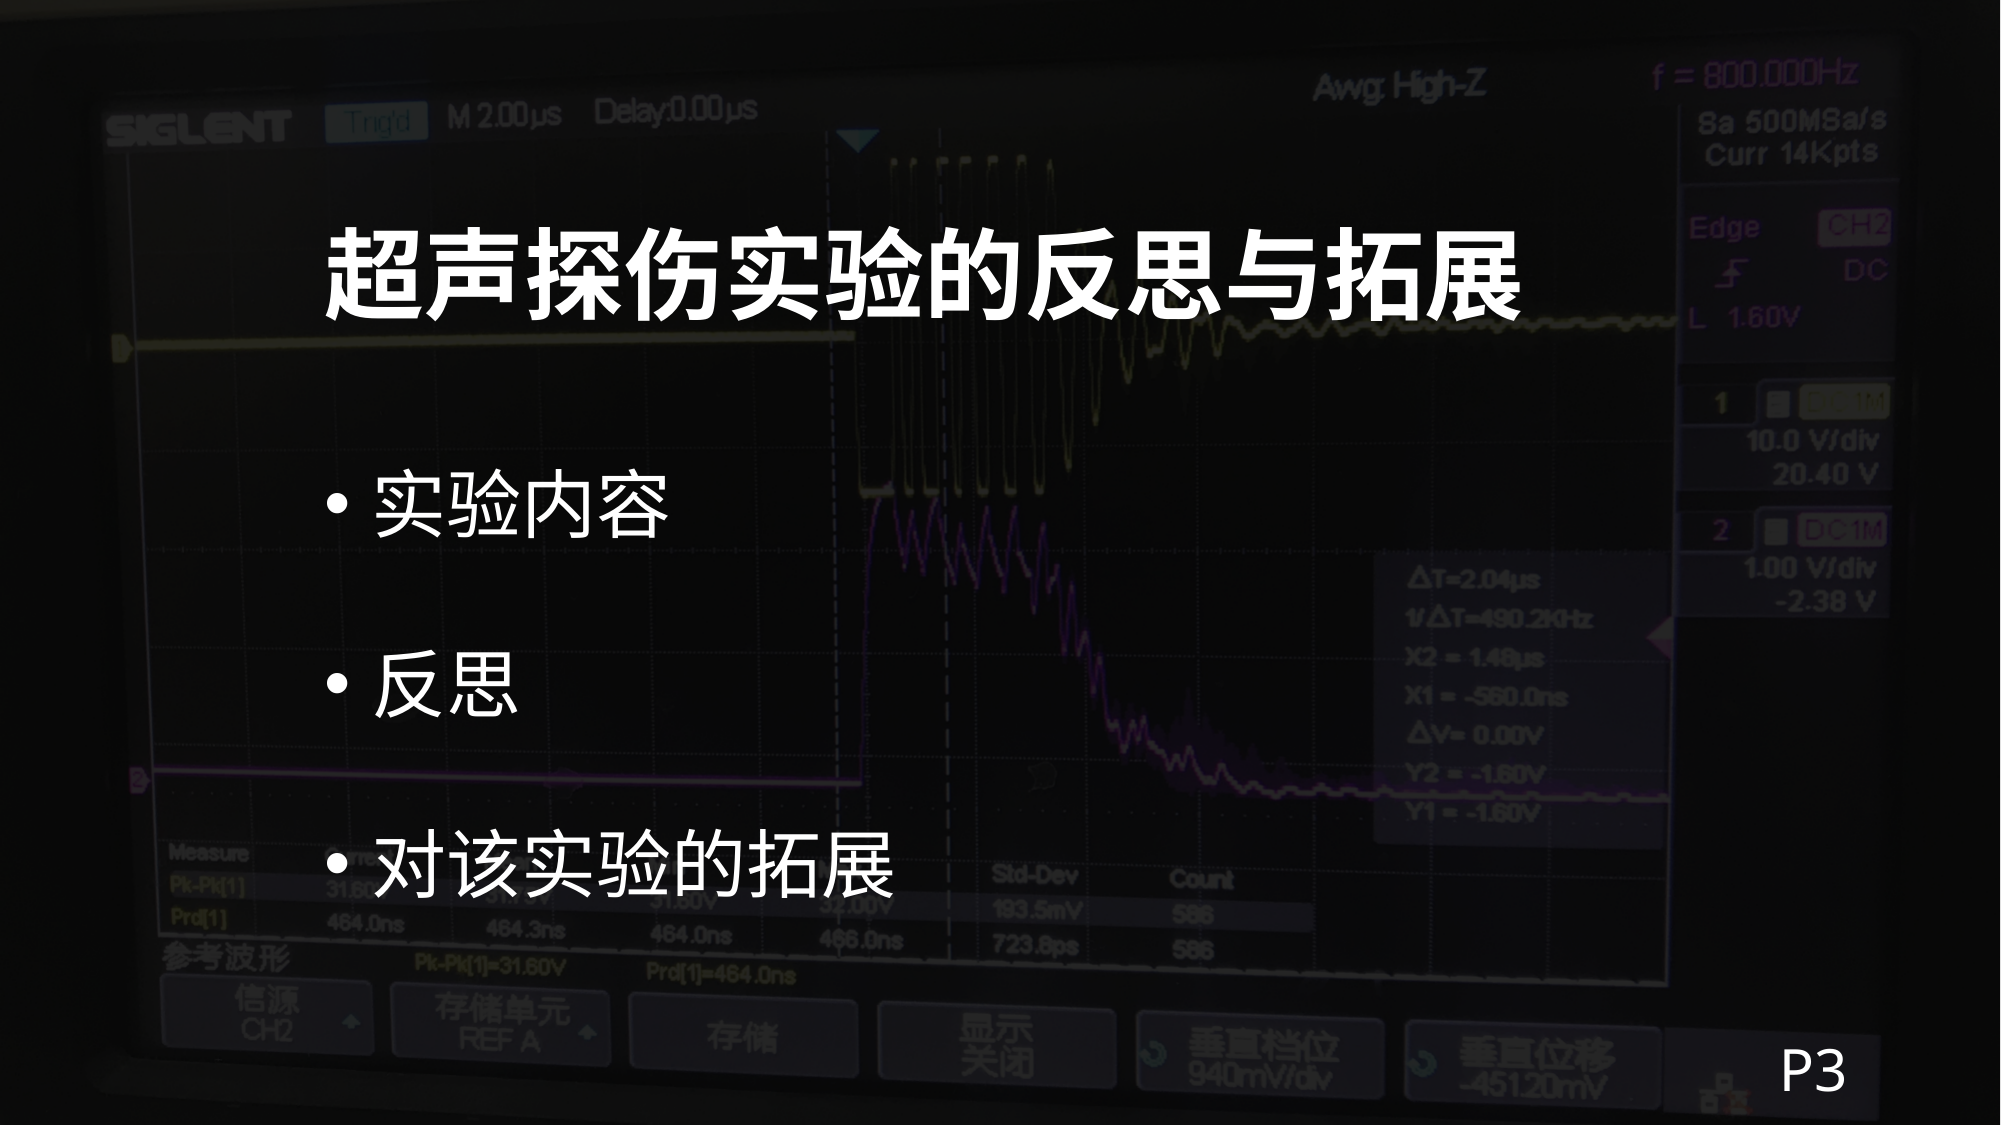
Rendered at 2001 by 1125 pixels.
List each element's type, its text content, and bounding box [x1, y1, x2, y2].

text_box 超声探伤实验的反思与拓展 [309, 205, 1613, 341]
picture [0, 0, 2001, 1125]
text_box 实验内容 反思 对该实验的拓展 [309, 449, 1280, 915]
slide_number P3 [1412, 1042, 1863, 1103]
